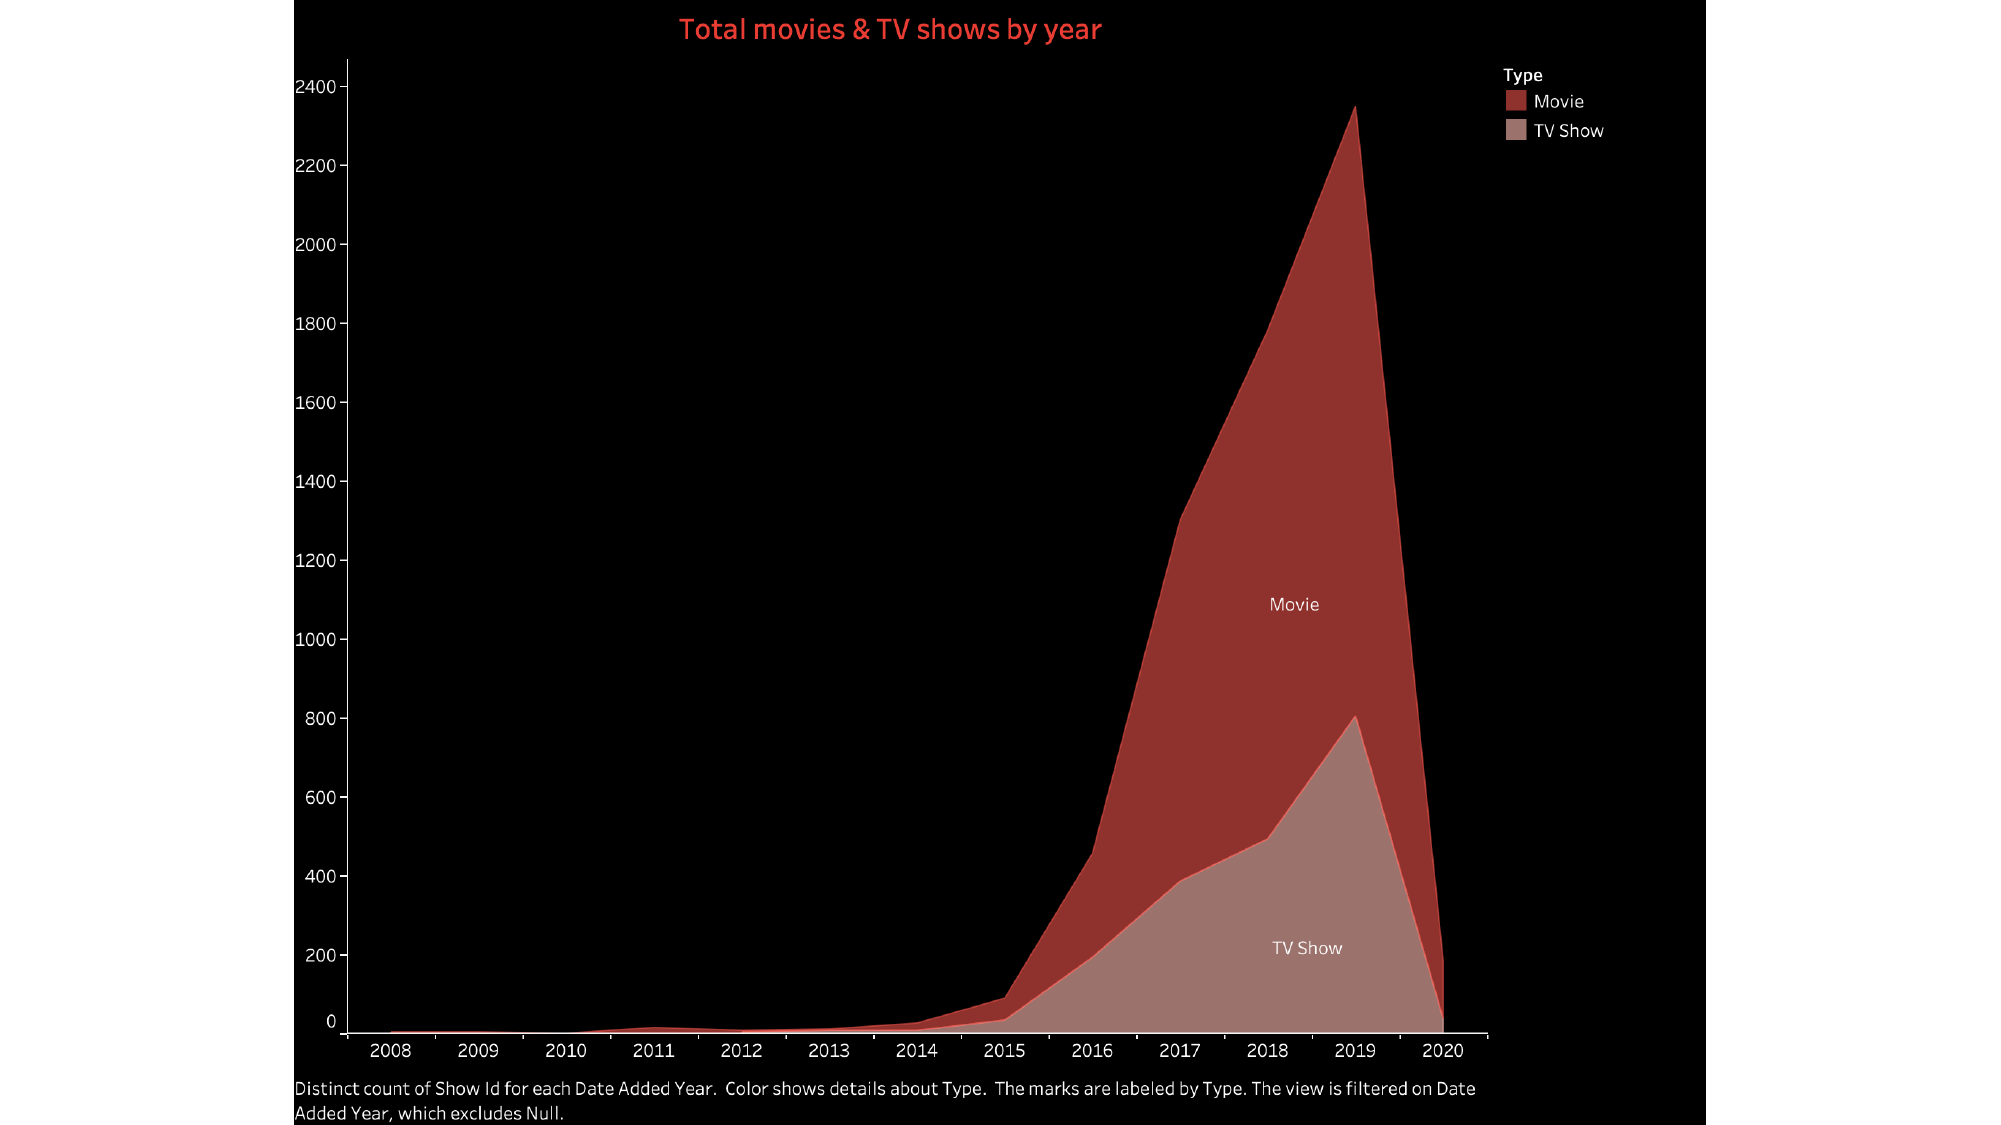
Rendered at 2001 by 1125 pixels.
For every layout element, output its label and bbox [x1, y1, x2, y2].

picture [294, 0, 1706, 1125]
